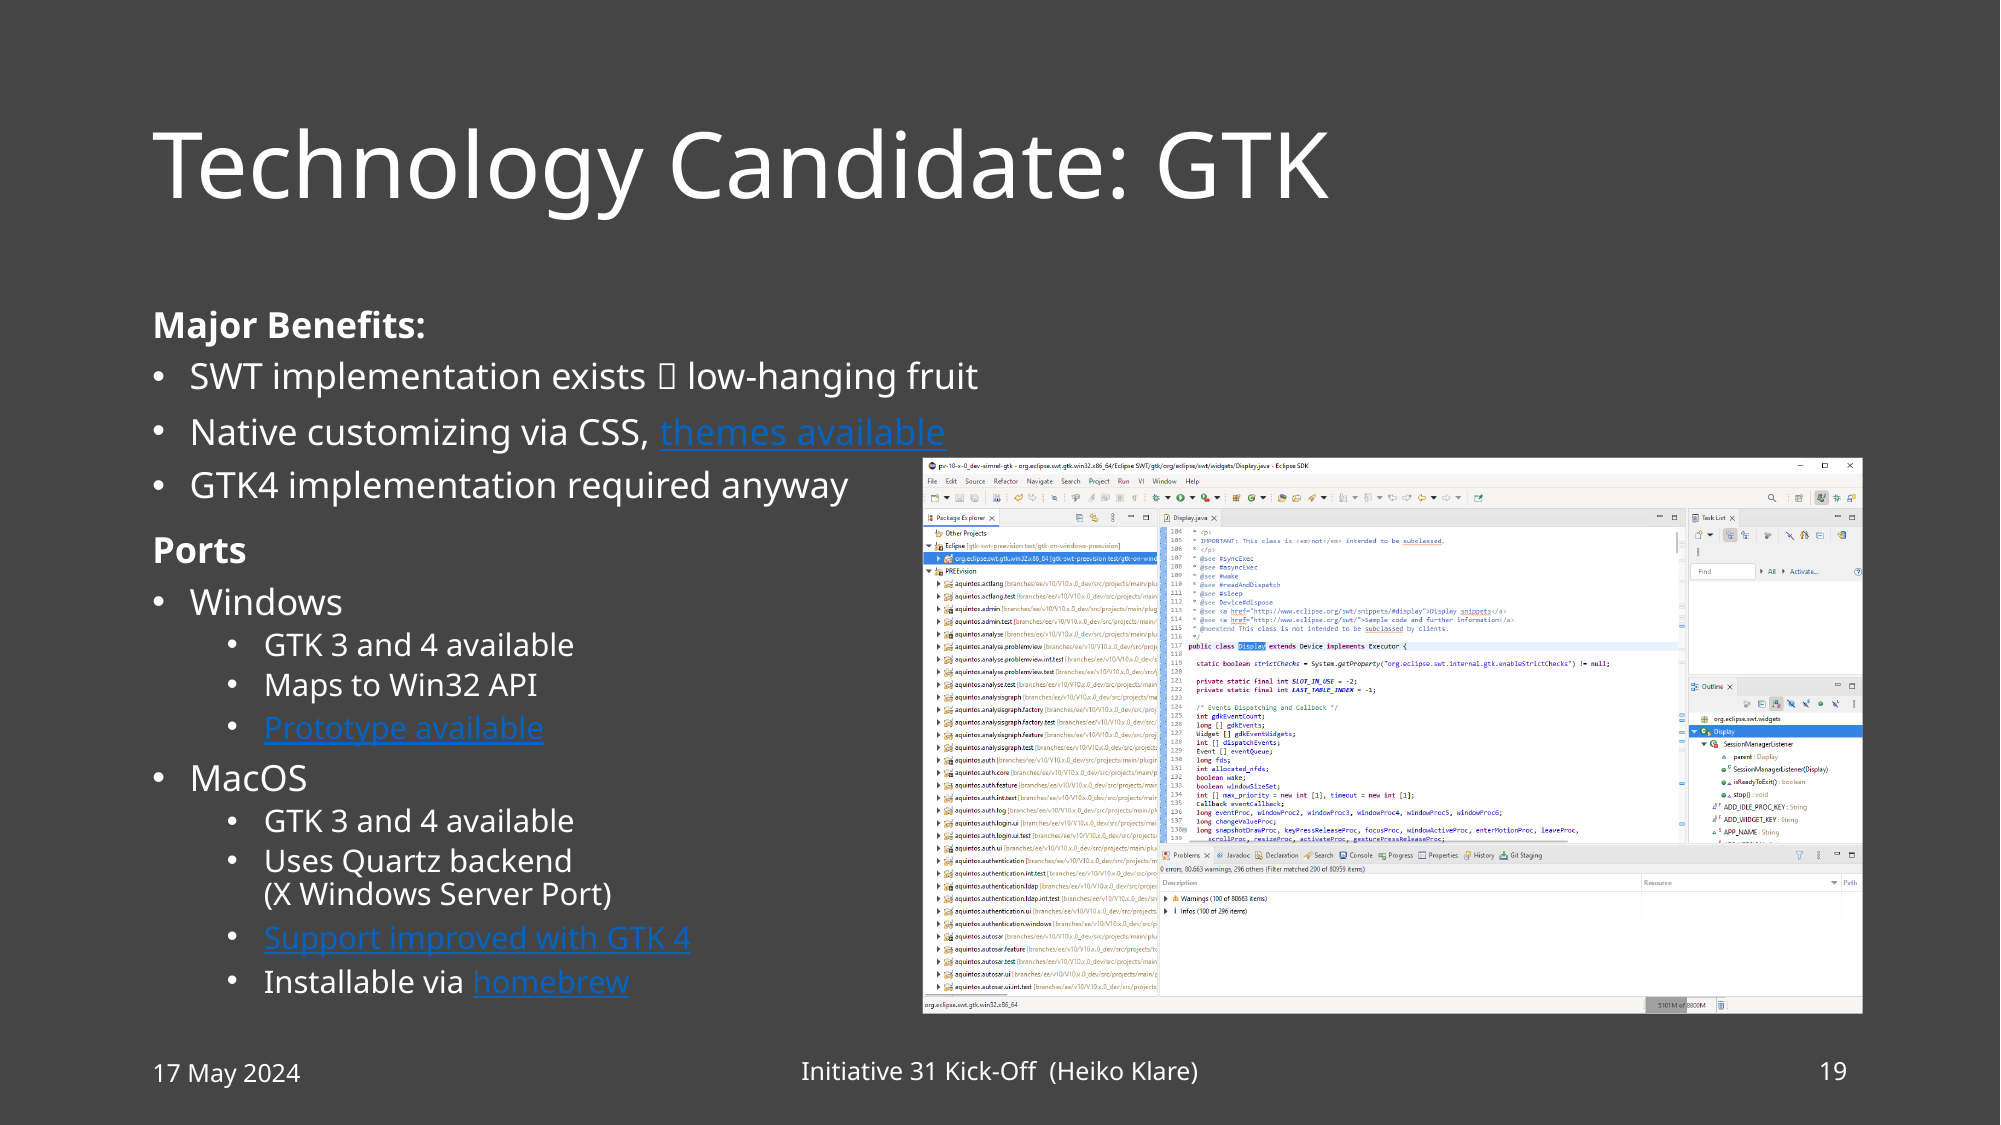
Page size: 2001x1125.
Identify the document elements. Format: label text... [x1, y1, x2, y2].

list Major Benefits: SWT implementation exists  low-hanging fruit Native customizing via CSS, themes available GTK4 implementation required anyway Ports Windows GTK 3 and 4 available Maps to Win32 API Prototype available MacOS GTK 3 and 4 available Uses Quartz backend (X Windows Server Port) Support improved with GTK 4 Installable via homebrew [137, 299, 1863, 1014]
title Technology Candidate: GTK [137, 59, 1863, 278]
slide_number 19 [1412, 1042, 1863, 1103]
picture [922, 457, 1863, 1014]
footer Initiative 31 Kick-Off (Heiko Klare) [662, 1042, 1338, 1103]
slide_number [137, 1042, 588, 1103]
